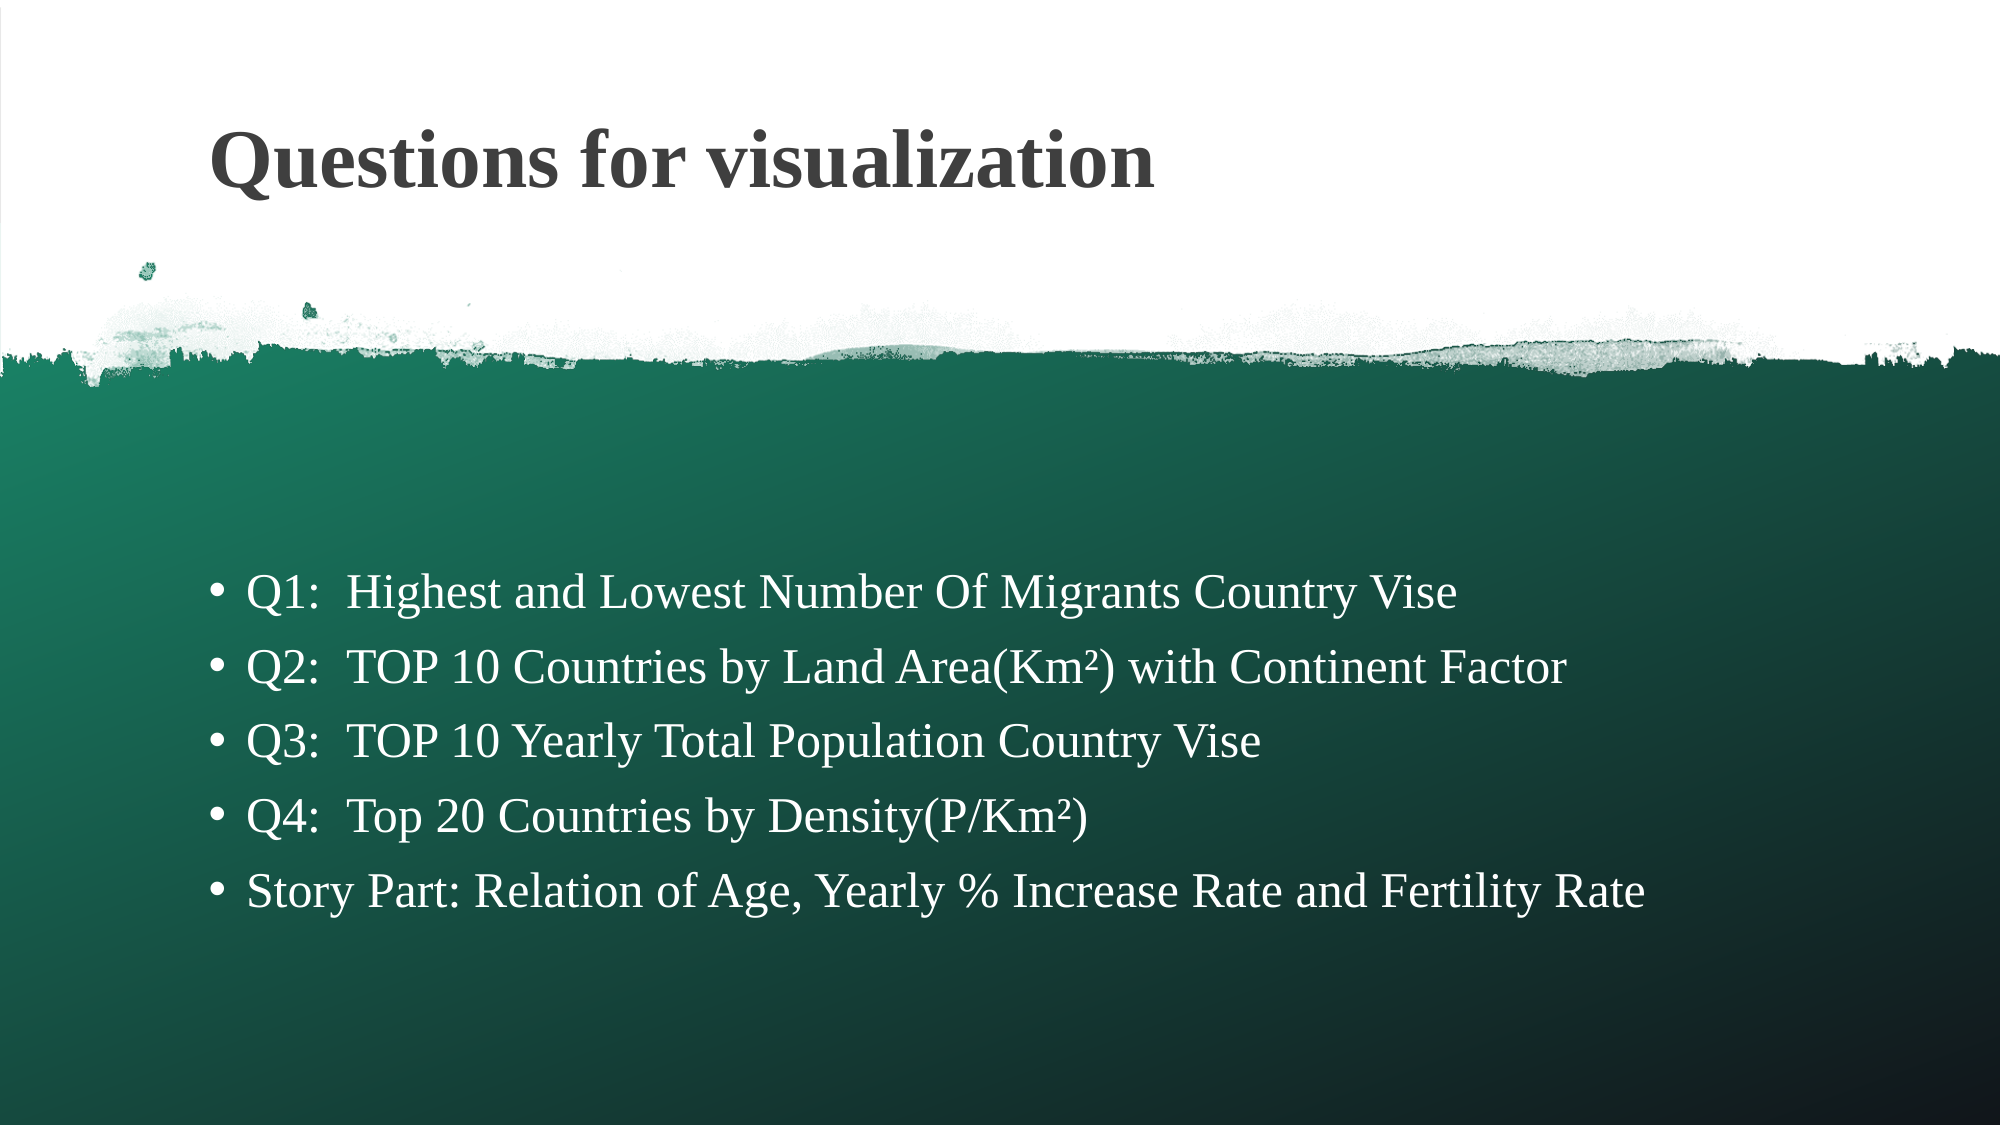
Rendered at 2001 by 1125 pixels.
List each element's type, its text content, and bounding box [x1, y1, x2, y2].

list Q1: Highest and Lowest Number Of Migrants Country Vise Q2: TOP 10 Countries by Land Area(Km²) with Continent Factor Q3: TOP 10 Yearly Total Population Country Vise Q4: Top 20 Countries by Density(P/Km²) Story Part: Relation of Age, Yearly % Increase Rate and Fertility Rate [193, 501, 1807, 984]
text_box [0, 0, 2000, 501]
text_box [0, 501, 2000, 1125]
